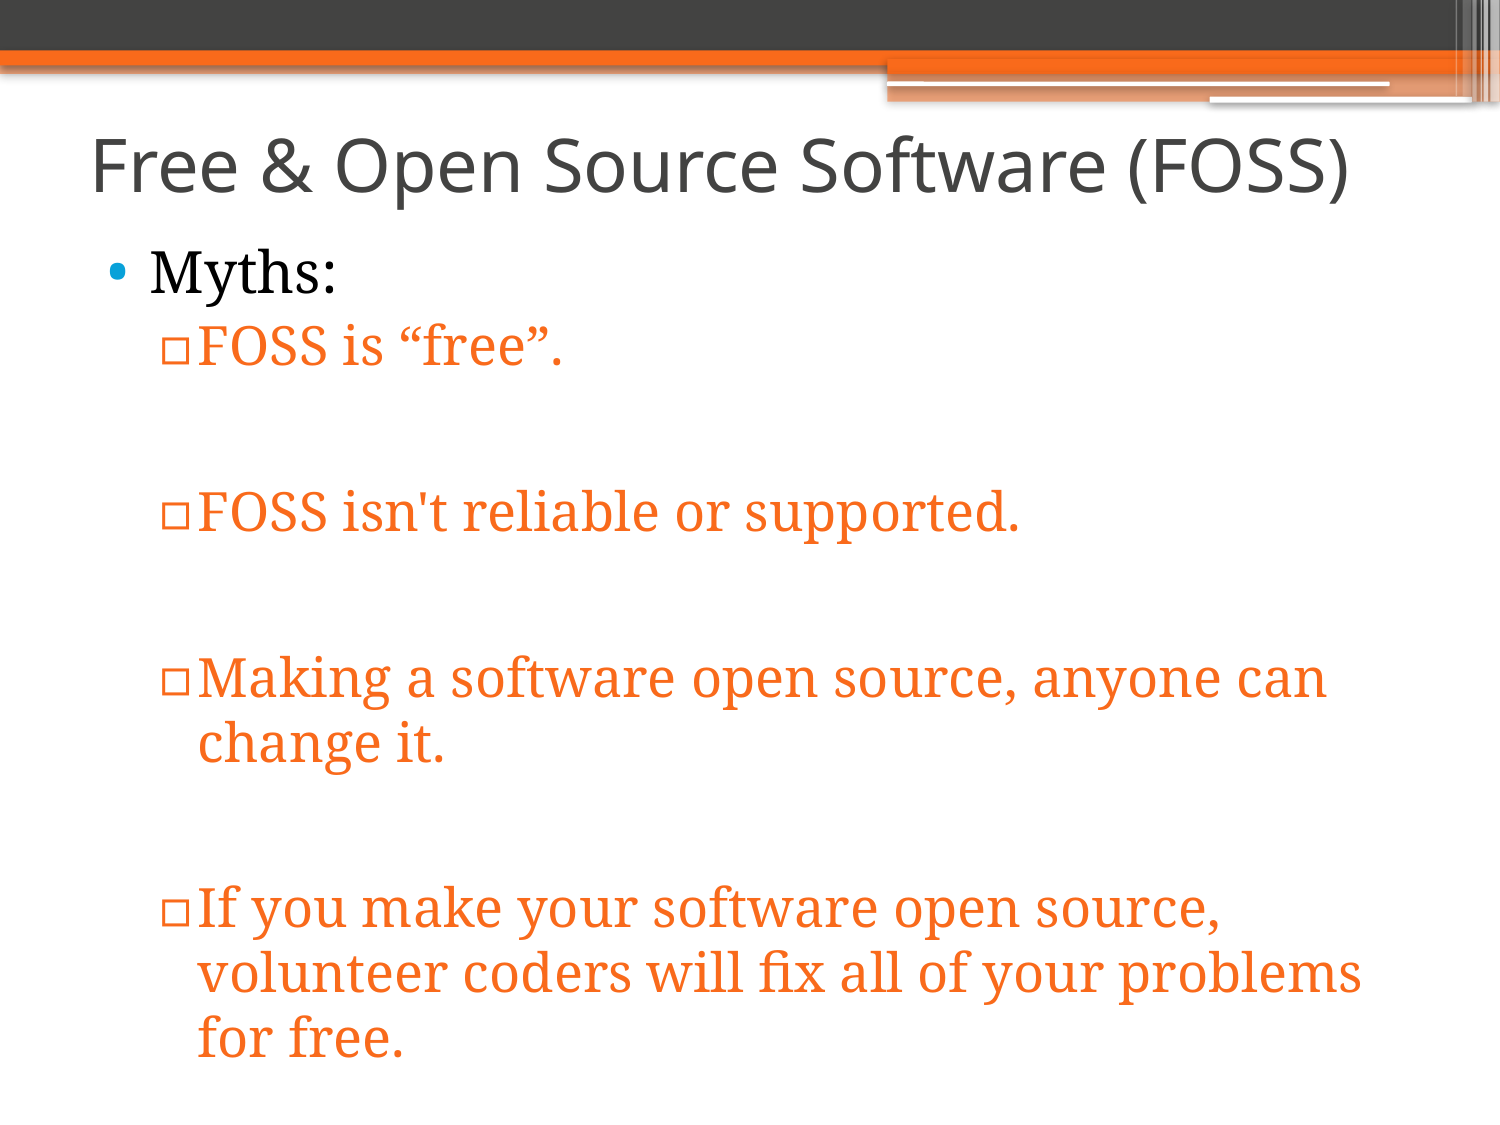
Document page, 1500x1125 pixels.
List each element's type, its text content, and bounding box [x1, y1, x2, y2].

title Free & Open Source Software (FOSS) [75, 75, 1425, 228]
list Myths: FOSS is “free”. FOSS isn't reliable or supported. Making a software open source, anyone can change it. If you make your software open source, volunteer coders will fix all of your problems for free. [75, 228, 1425, 1050]
